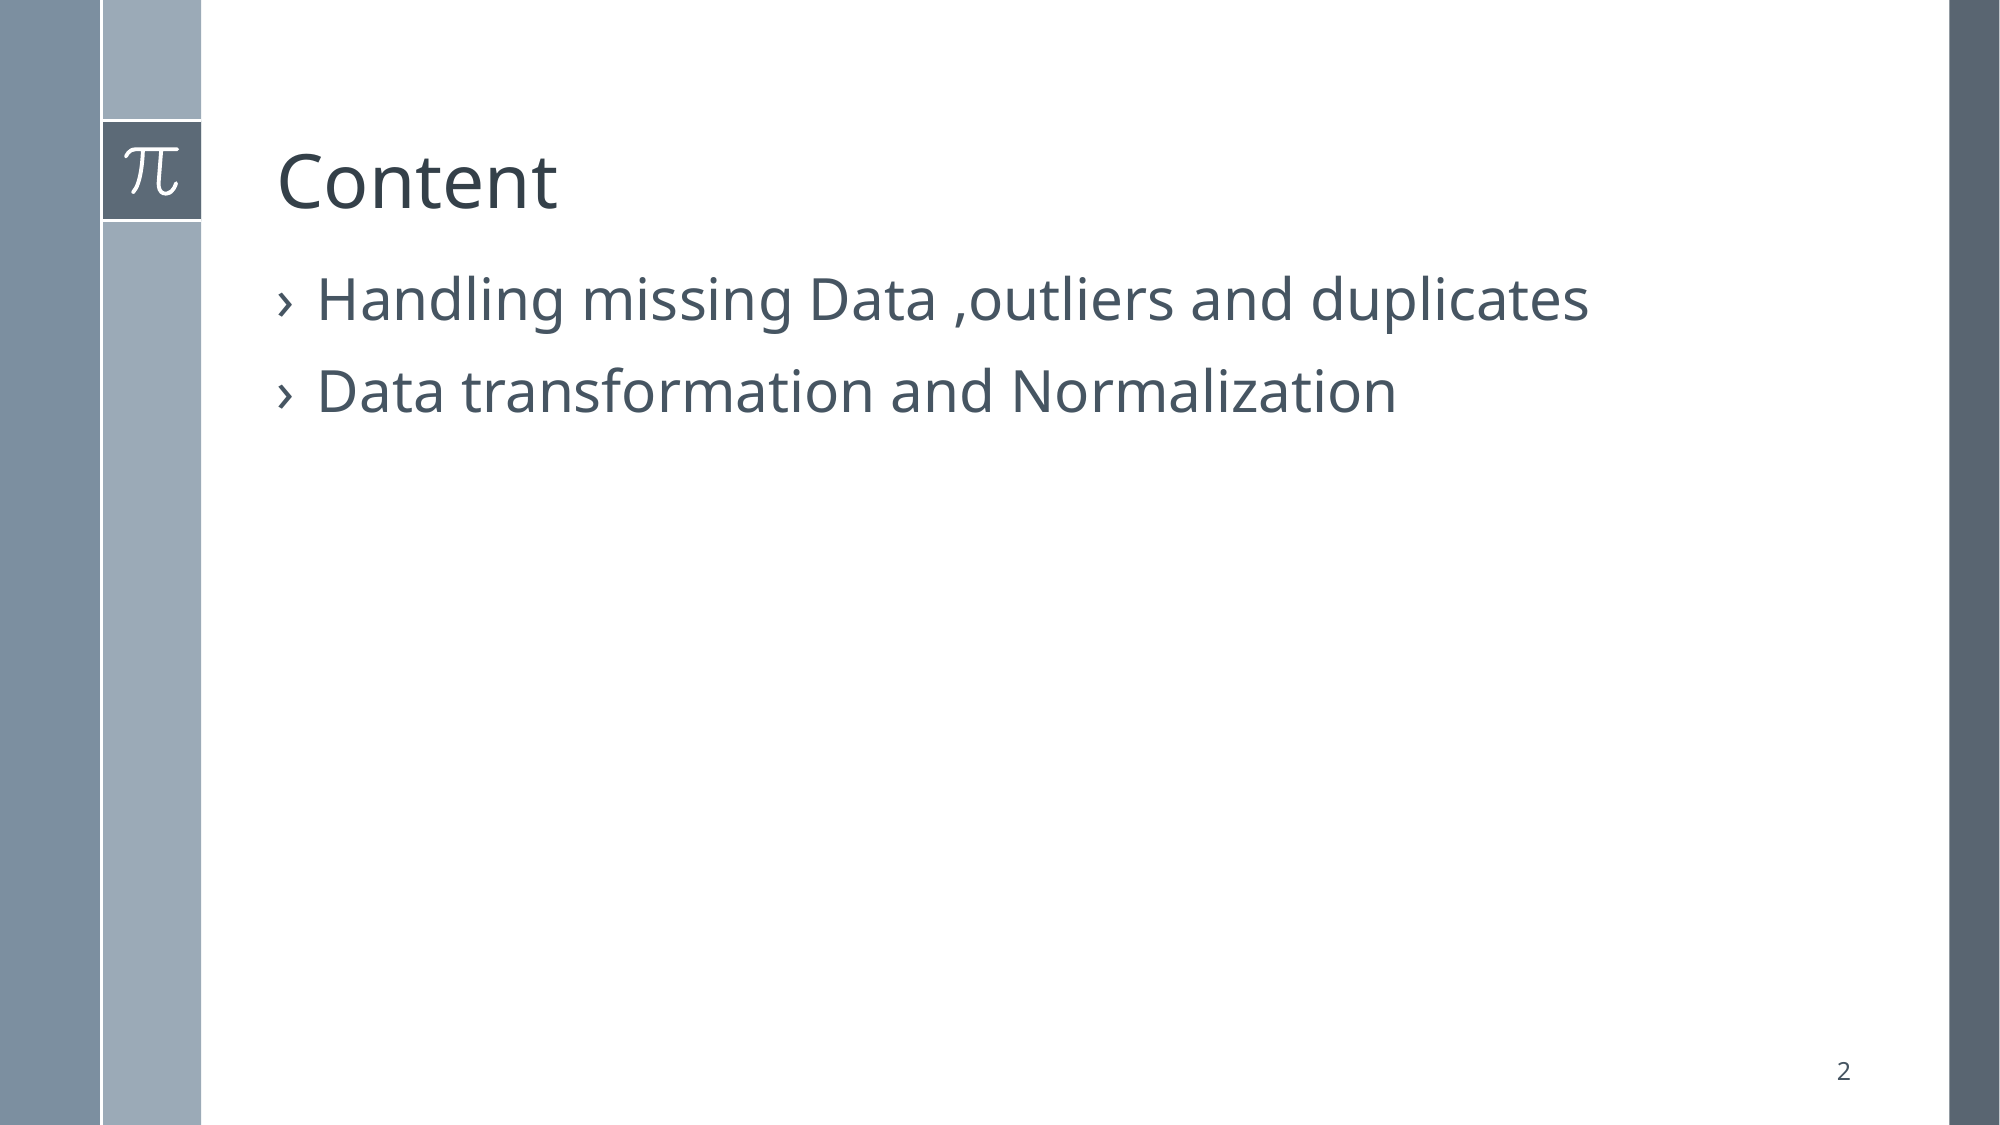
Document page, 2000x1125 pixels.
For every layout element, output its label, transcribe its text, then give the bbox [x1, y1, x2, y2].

list Handling missing Data ,outliers and duplicates Data transformation and Normalization [261, 262, 1867, 1013]
slide_number 2 [1766, 1042, 1867, 1103]
title Content [261, 29, 1867, 233]
